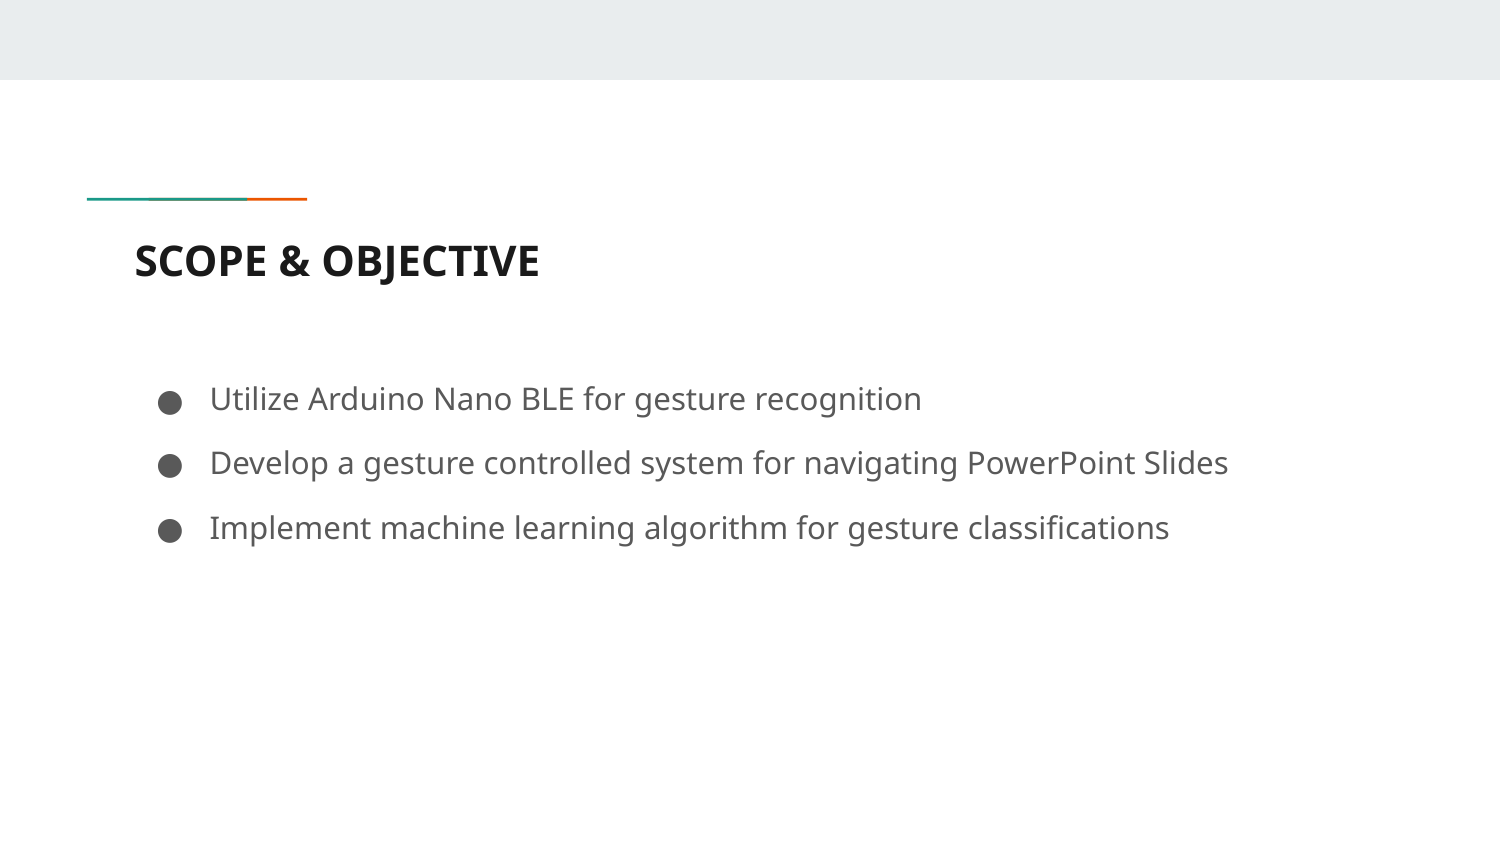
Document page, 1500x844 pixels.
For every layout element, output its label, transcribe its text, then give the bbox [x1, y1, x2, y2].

list Utilize Arduino Nano BLE for gesture recognition Develop a gesture controlled system for navigating PowerPoint Slides Implement machine learning algorithm for gesture classifications [119, 341, 1381, 712]
title SCOPE & OBJECTIVE [119, 216, 1381, 305]
